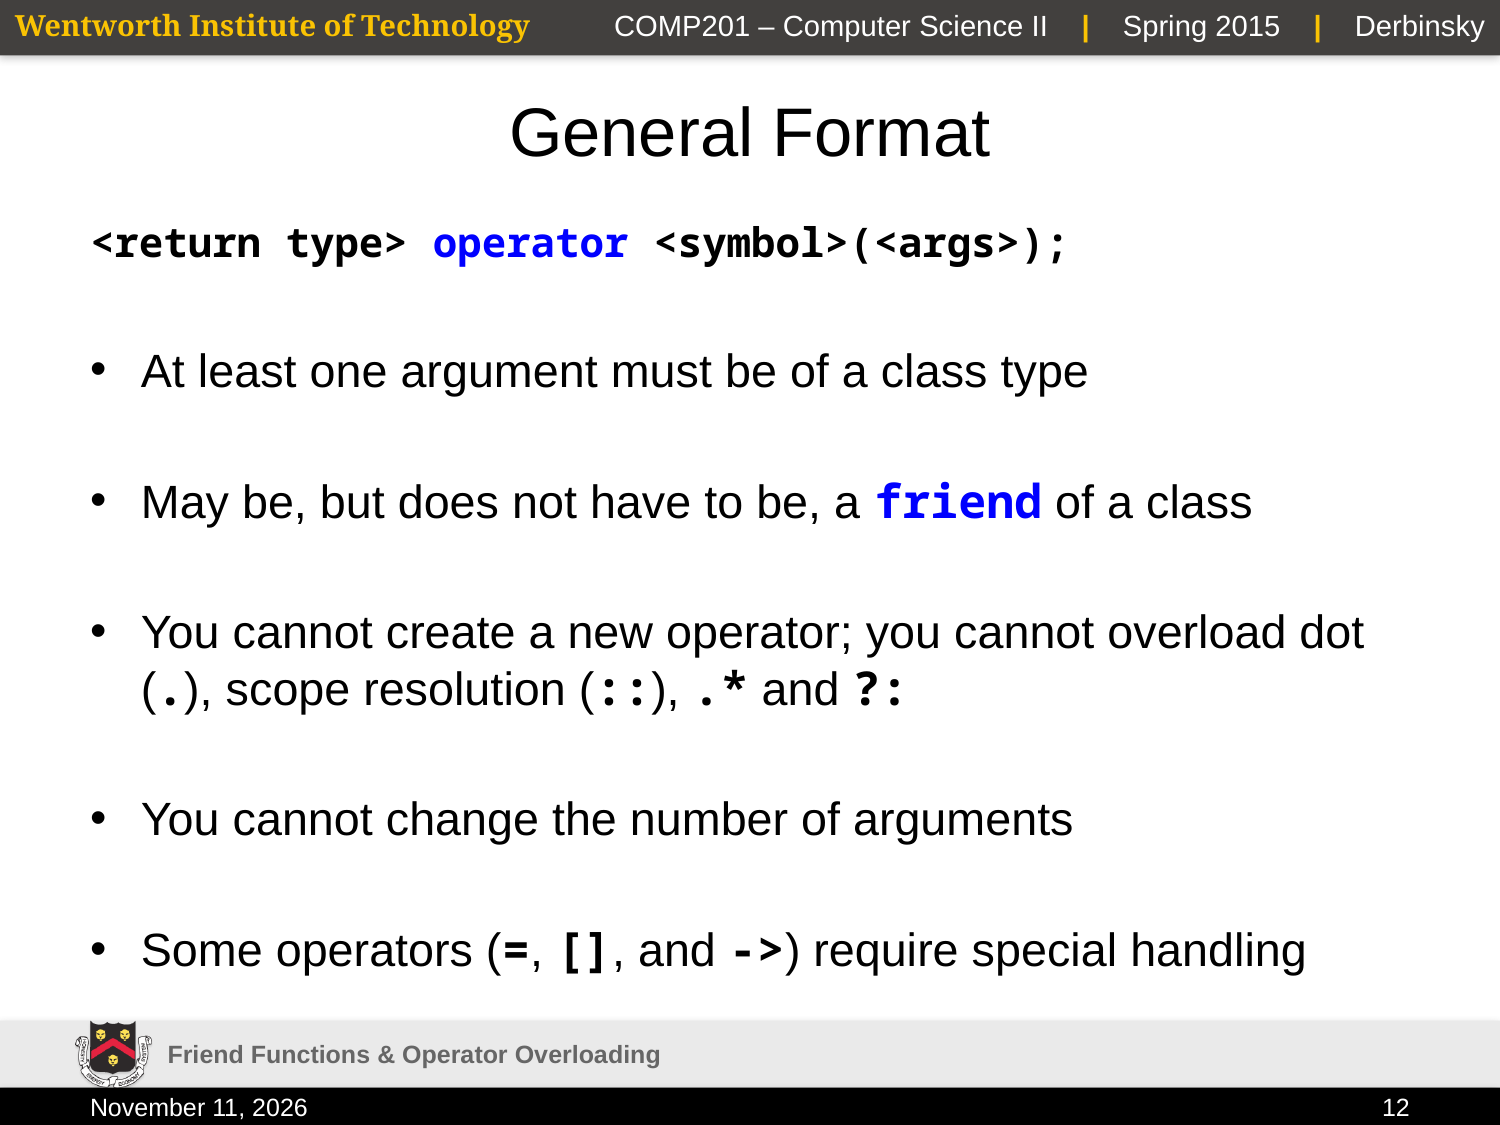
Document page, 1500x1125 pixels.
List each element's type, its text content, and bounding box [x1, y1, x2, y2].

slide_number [75, 1087, 451, 1125]
title General Format [75, 80, 1425, 179]
footer Friend Functions & Operator Overloading [152, 1029, 1425, 1079]
list <return type> operator <symbol>(<args>); At least one argument must be of a class type May be, but does not have to be, a friend of a class You cannot create a new operator; you cannot overload dot (.), scope resolution (::), .* and ?: You cannot change the number of arguments Some operators (=, [], and ->) require special handling [75, 209, 1425, 1005]
picture [75, 1020, 153, 1087]
slide_number 12 [1245, 1087, 1425, 1125]
